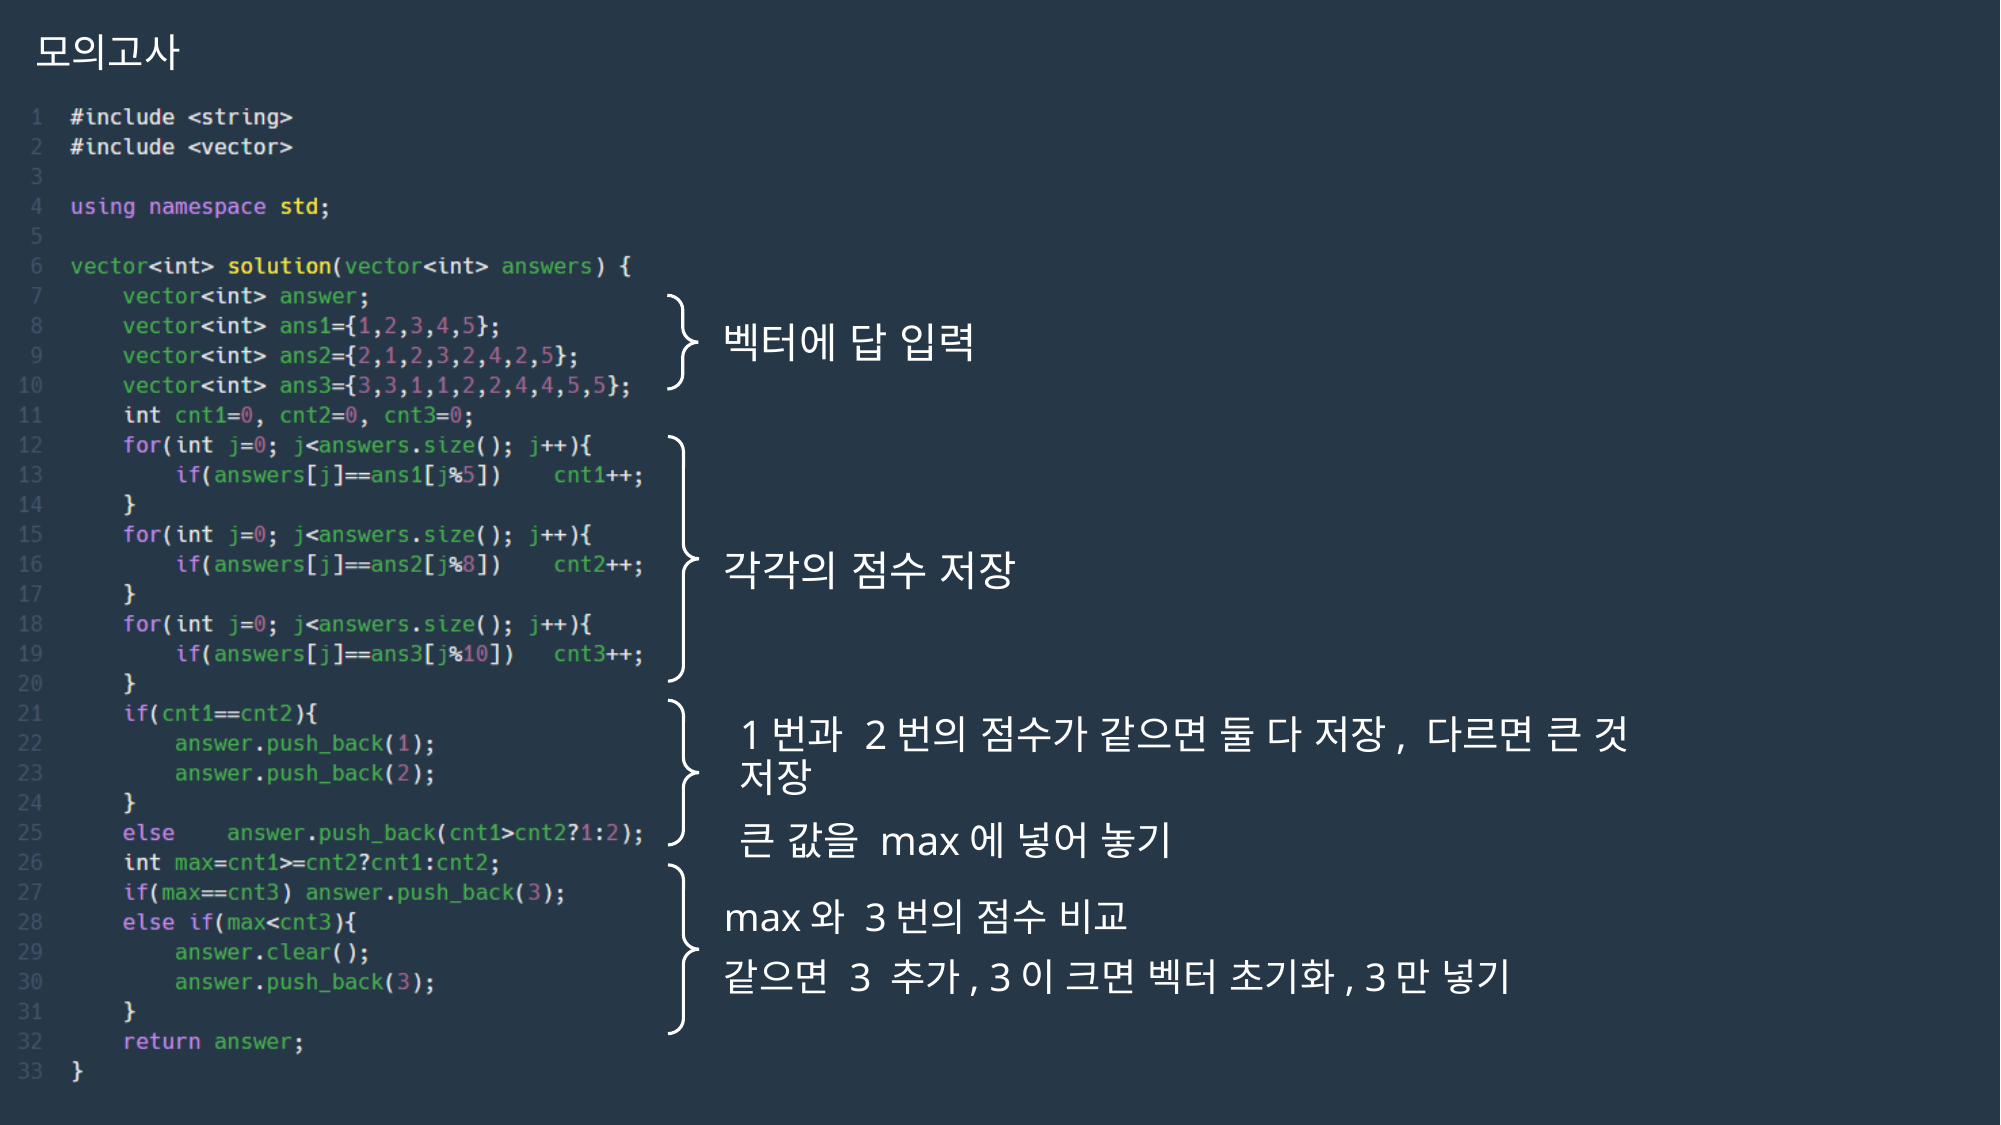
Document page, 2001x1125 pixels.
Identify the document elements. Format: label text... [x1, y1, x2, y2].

text_box [690, 945, 699, 953]
text_box [690, 555, 699, 563]
text_box 벡터에 답 입력 [707, 314, 1063, 377]
text_box [690, 339, 699, 346]
text_box 각각의 점수 저장 [708, 543, 1064, 605]
picture [0, 84, 690, 1125]
text_box 1번과 2번의 점수가 같으면 둘 다 저장, 다르면 큰 것 저장 큰 값을 max에 넣어 놓기 [724, 707, 1686, 836]
text_box max와 3번의 점수 비교 같으면 3 추가, 3이 크면 벡터 초기화, 3만 넣기 [708, 890, 1554, 1019]
text_box [690, 769, 699, 777]
text_box 모의고사 [19, 26, 233, 84]
